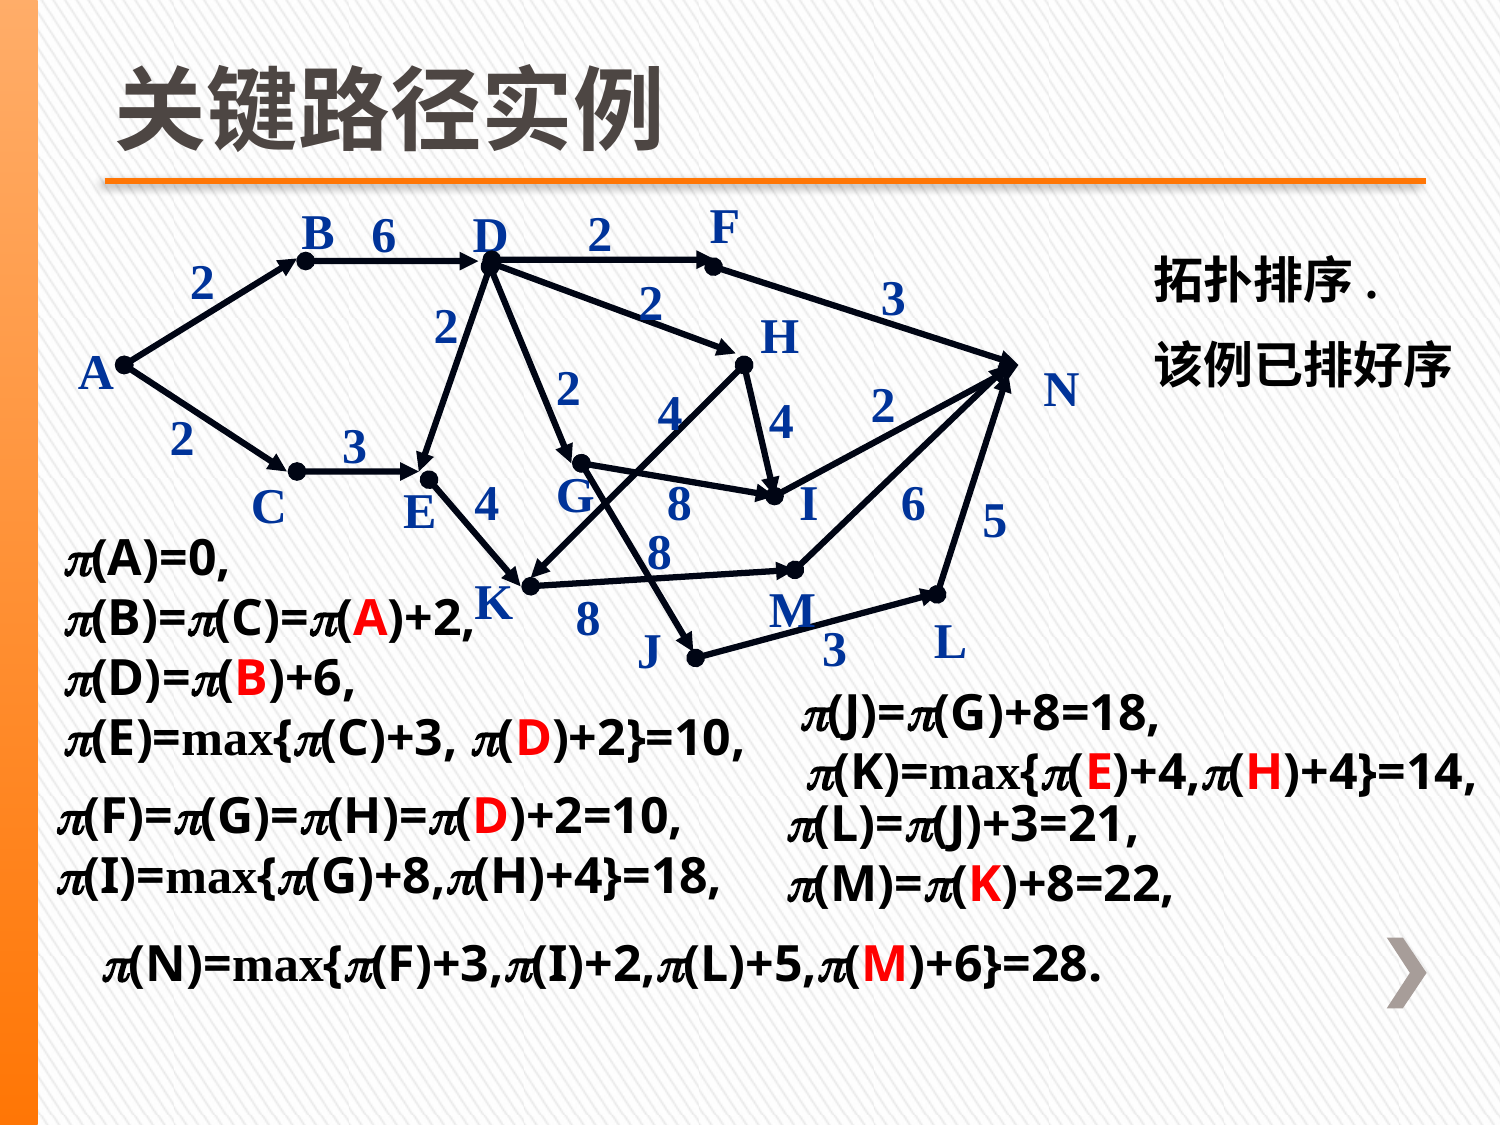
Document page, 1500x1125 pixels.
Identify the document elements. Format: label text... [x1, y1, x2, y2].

text_box (J)=(G)+8=18, [785, 673, 1176, 748]
title 关键路径实例 [99, 0, 1422, 170]
text_box (N)=max{(F)+3,(I)+2,(L)+5,(M)+6}=28. [86, 924, 1118, 999]
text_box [63, 185, 1090, 687]
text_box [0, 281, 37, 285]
text_box (L)=(J)+3=21, (M)=(K)+8=22, [771, 783, 1190, 919]
text_box 拓扑排序. 该例已排好序 [1138, 241, 1474, 401]
text_box (K)=max{(E)+4,(H)+4}=14, [790, 732, 1493, 807]
text_box (A)=0, (B)=(C)=(A)+2, (D)=(B)+6, (E)=max{(C)+3, (D)+2}=10, [48, 518, 790, 773]
text_box (F)=(G)=(H)=(D)+2=10, (I)=max{(G)+8,(H)+4}=18, [41, 776, 790, 912]
